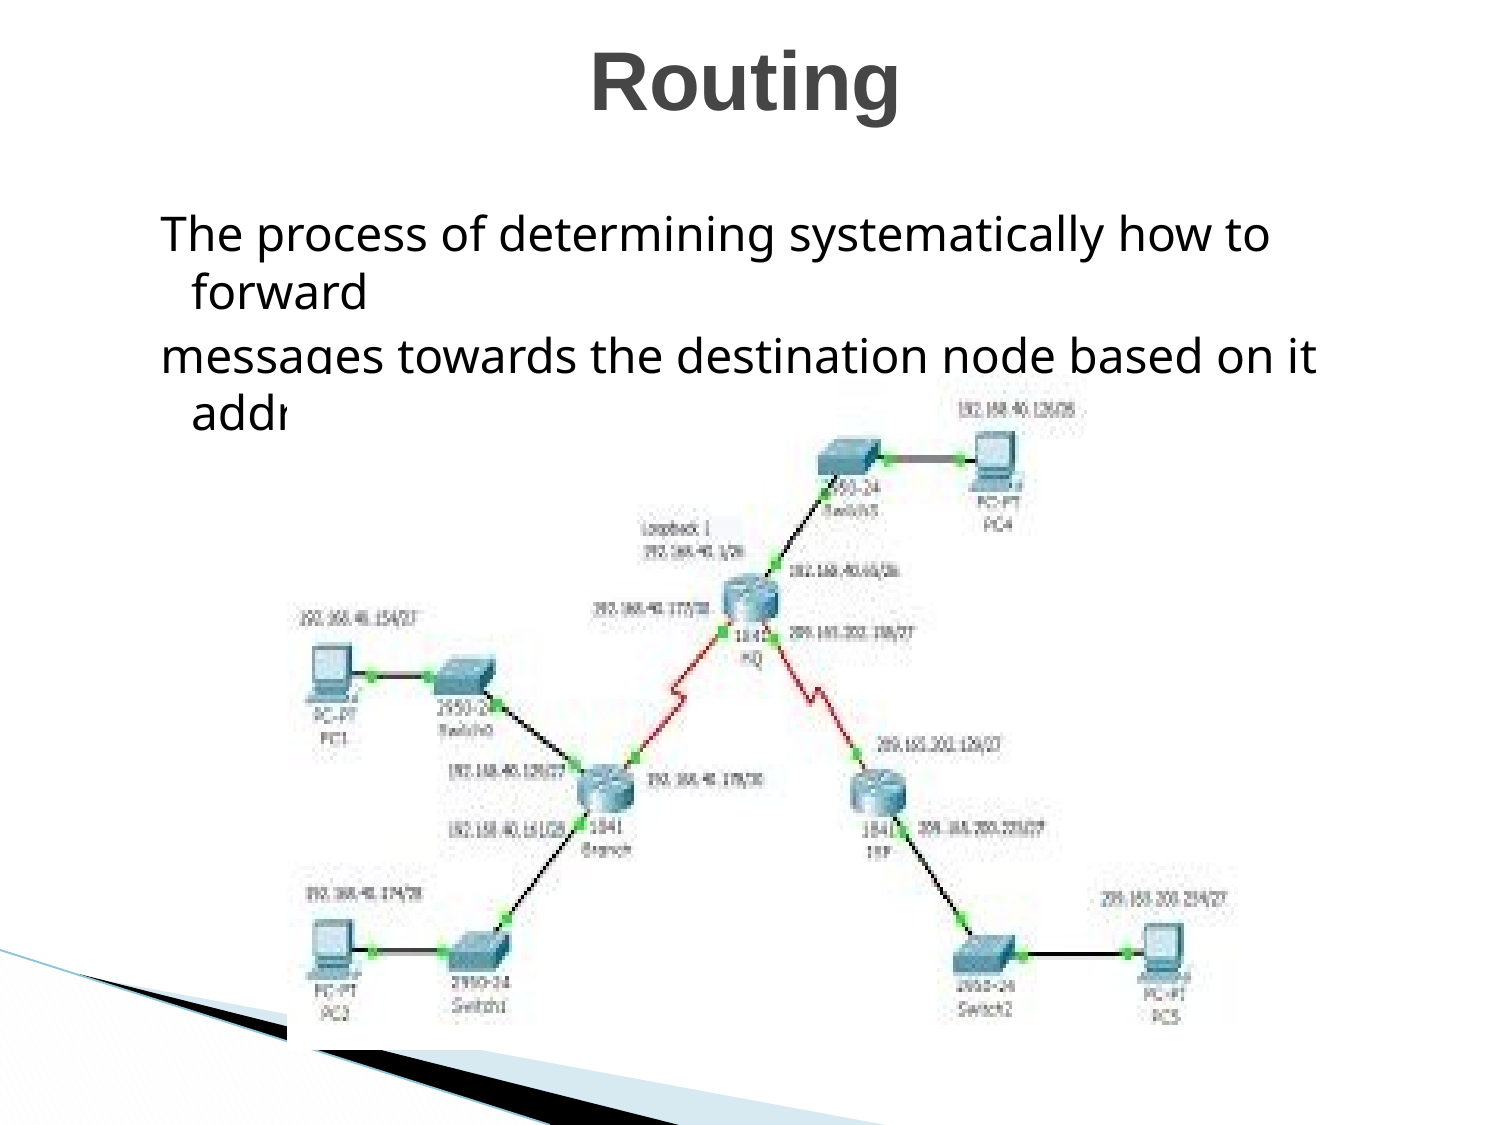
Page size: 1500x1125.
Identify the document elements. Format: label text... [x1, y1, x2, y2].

picture [287, 374, 1238, 1051]
text_box The process of determining systematically how to forward messages towards the destination node based on it address [101, 193, 1412, 441]
title Routing [587, 24, 907, 193]
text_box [0, 948, 886, 1125]
